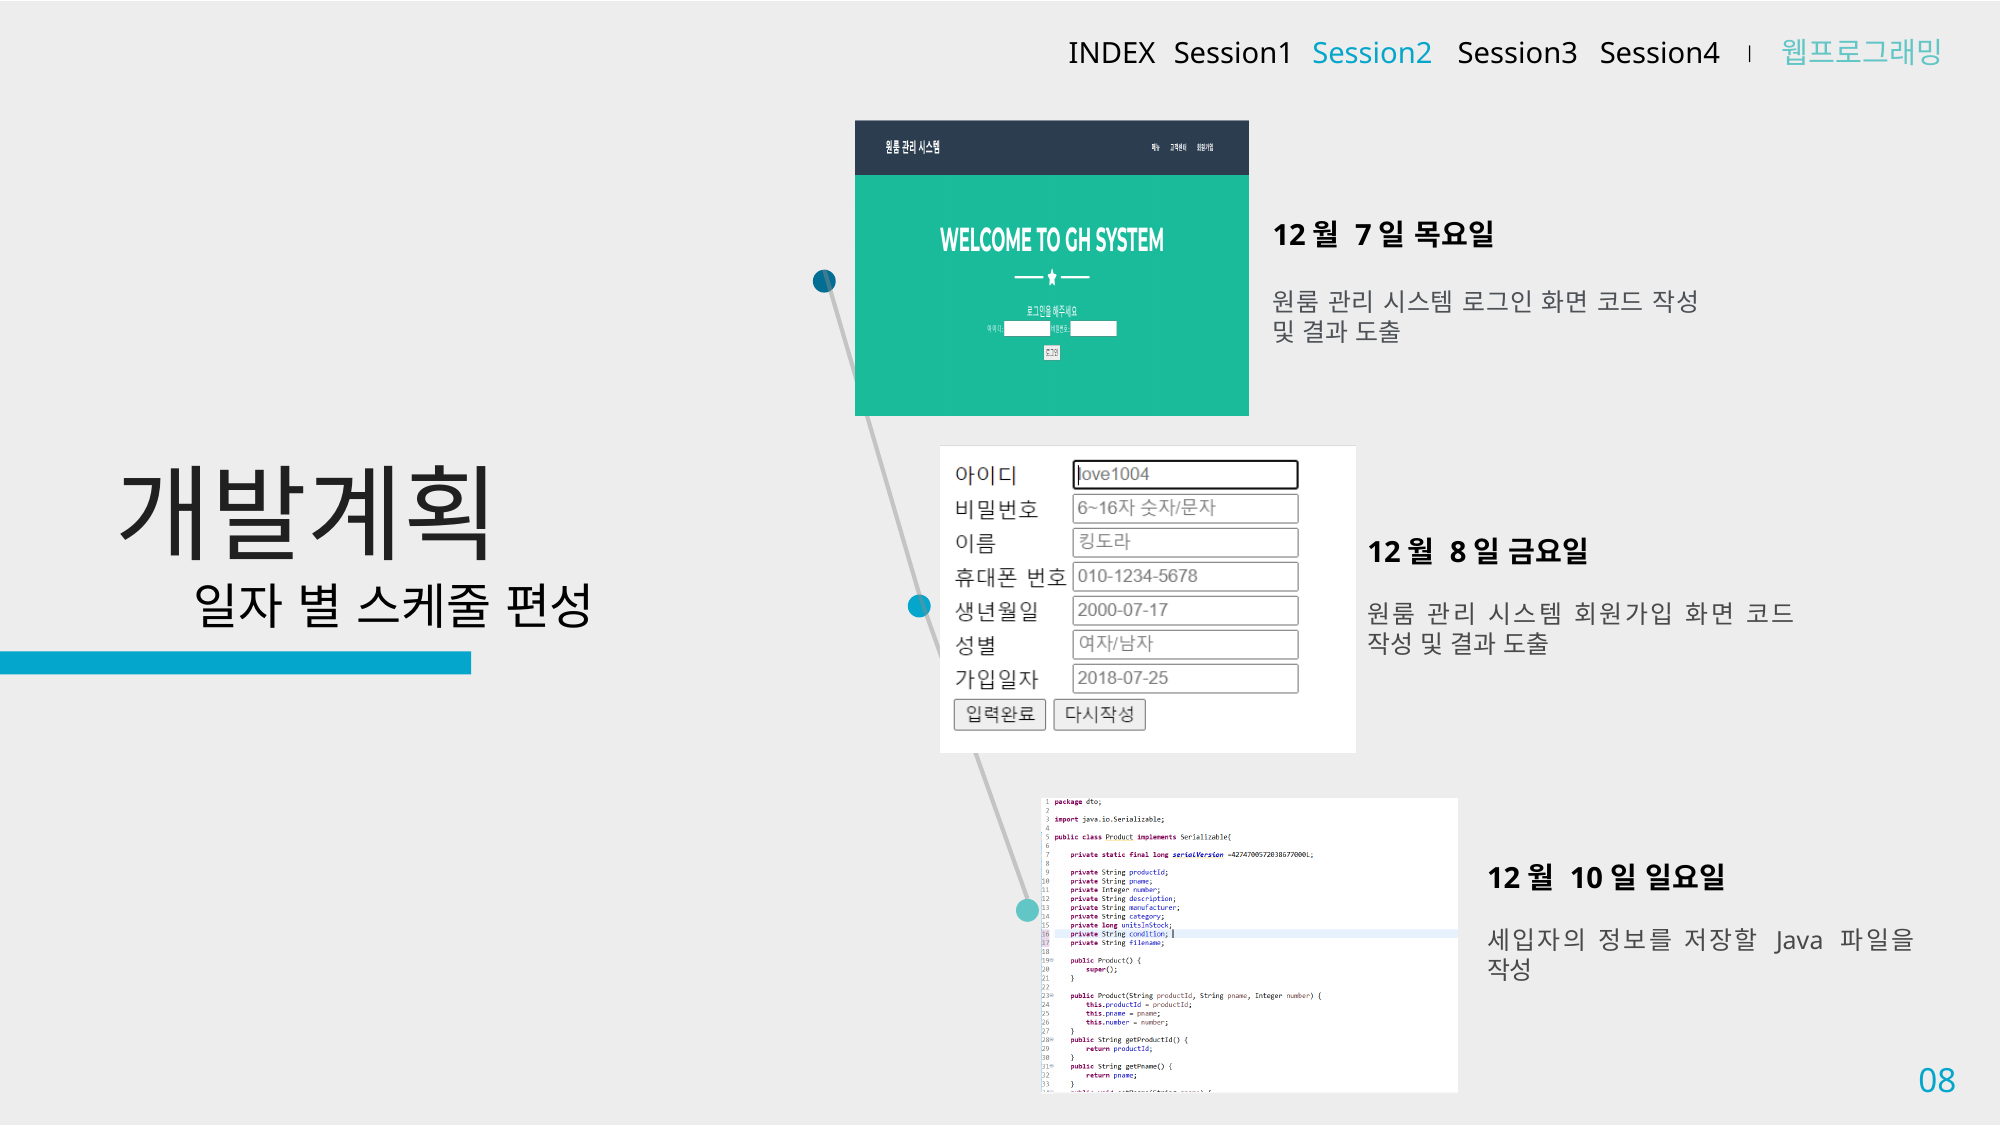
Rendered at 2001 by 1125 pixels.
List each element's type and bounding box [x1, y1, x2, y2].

picture [0, 1, 2000, 1125]
text_box [919, 606, 1028, 911]
text_box [824, 281, 920, 606]
text_box [1065, 29, 1955, 74]
